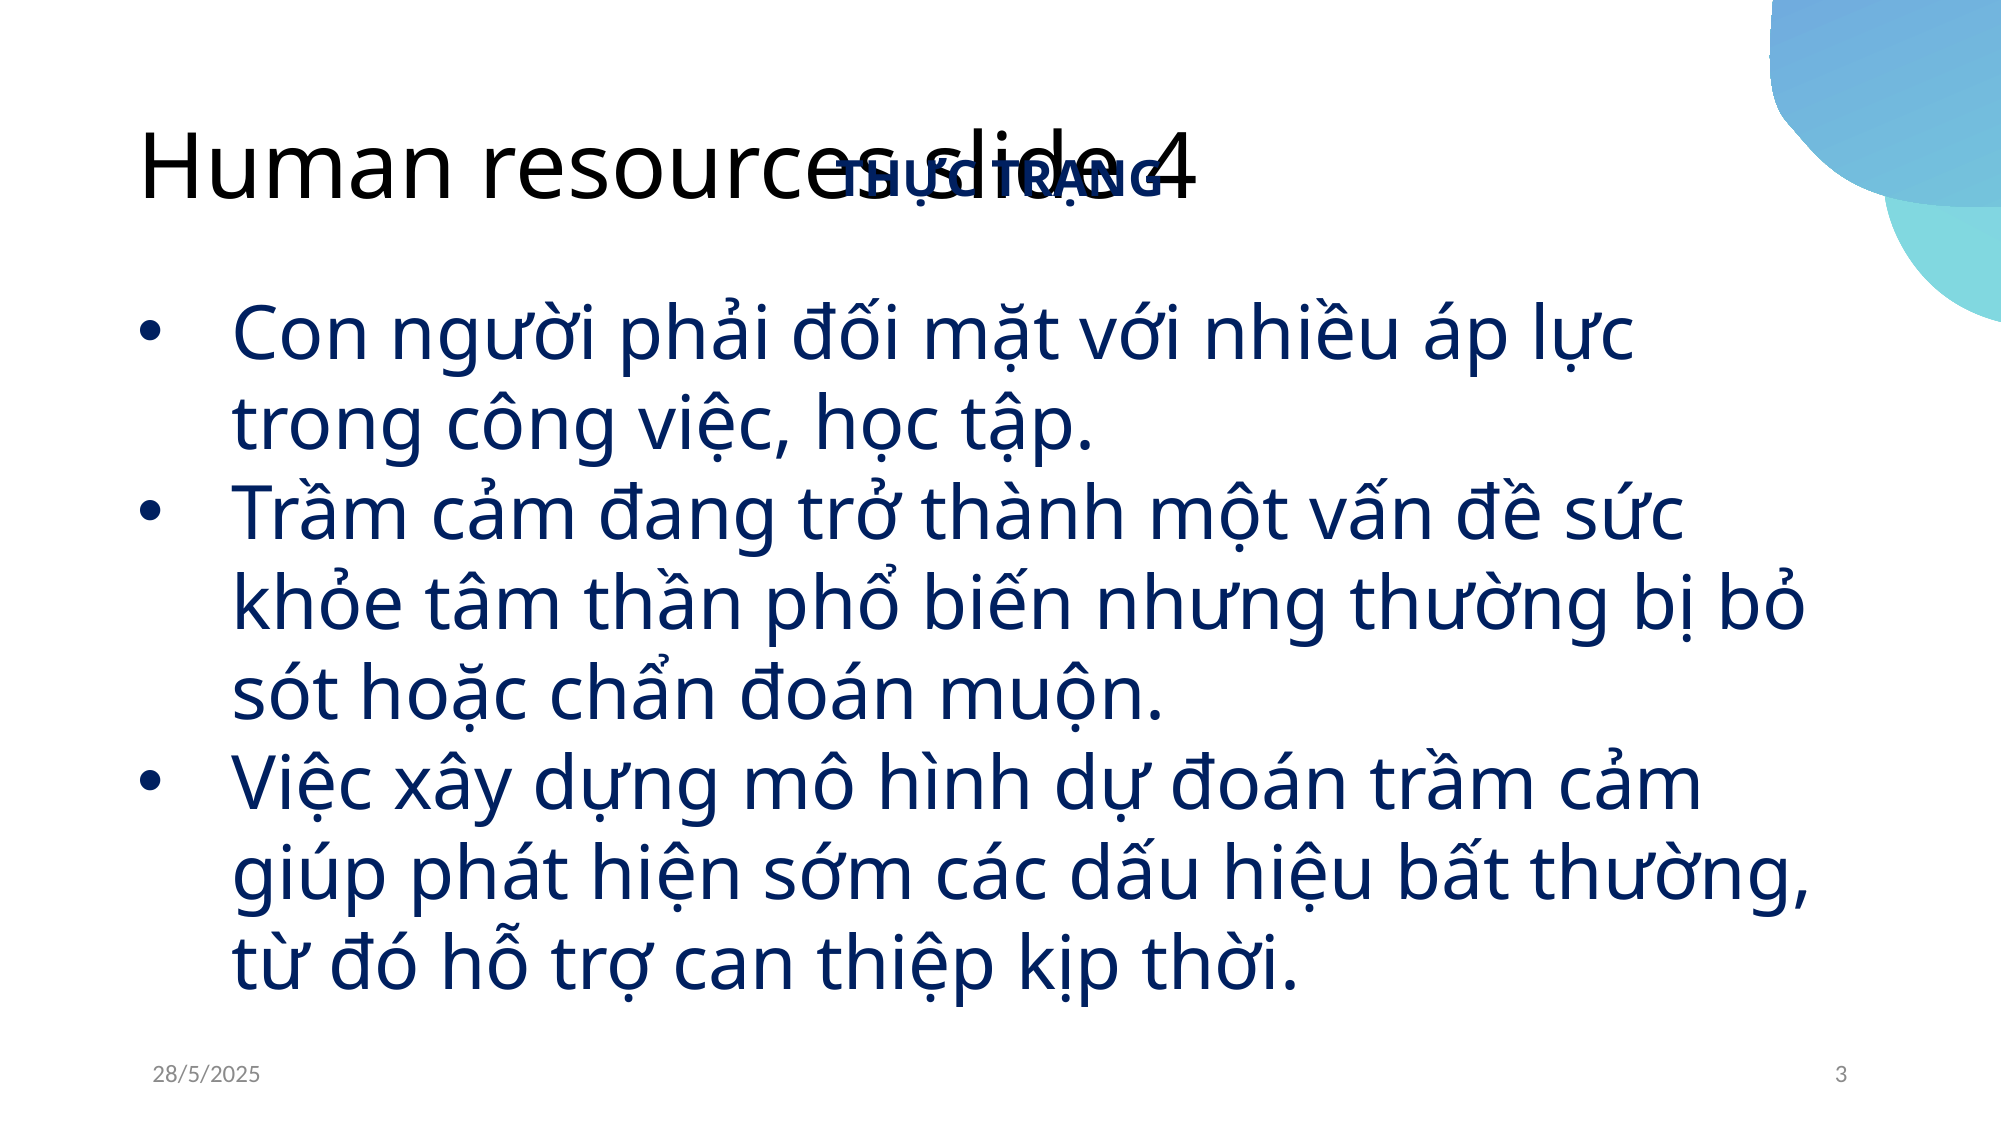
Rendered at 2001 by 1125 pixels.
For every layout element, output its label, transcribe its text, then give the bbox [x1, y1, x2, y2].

slide_number 3 [1412, 1042, 1863, 1103]
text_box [1680, 0, 2000, 399]
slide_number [137, 1042, 588, 1103]
title Human resources slide 4 [137, 59, 1680, 278]
text_box THỰC TRẠNG [648, 146, 1352, 207]
text_box Con người phải đối mặt với nhiều áp lực trong công việc, học tập. Trầm cảm đang trở thành một vấn đề sức khỏe tâm thần phổ biến nhưng thường bị bỏ sót hoặc chẩn đoán muộn. Việc xây dựng mô hình dự đoán trầm cảm giúp phát hiện sớm các dấu hiệu bất thường, từ đó hỗ trợ can thiệp kịp thời. [137, 284, 1850, 1095]
